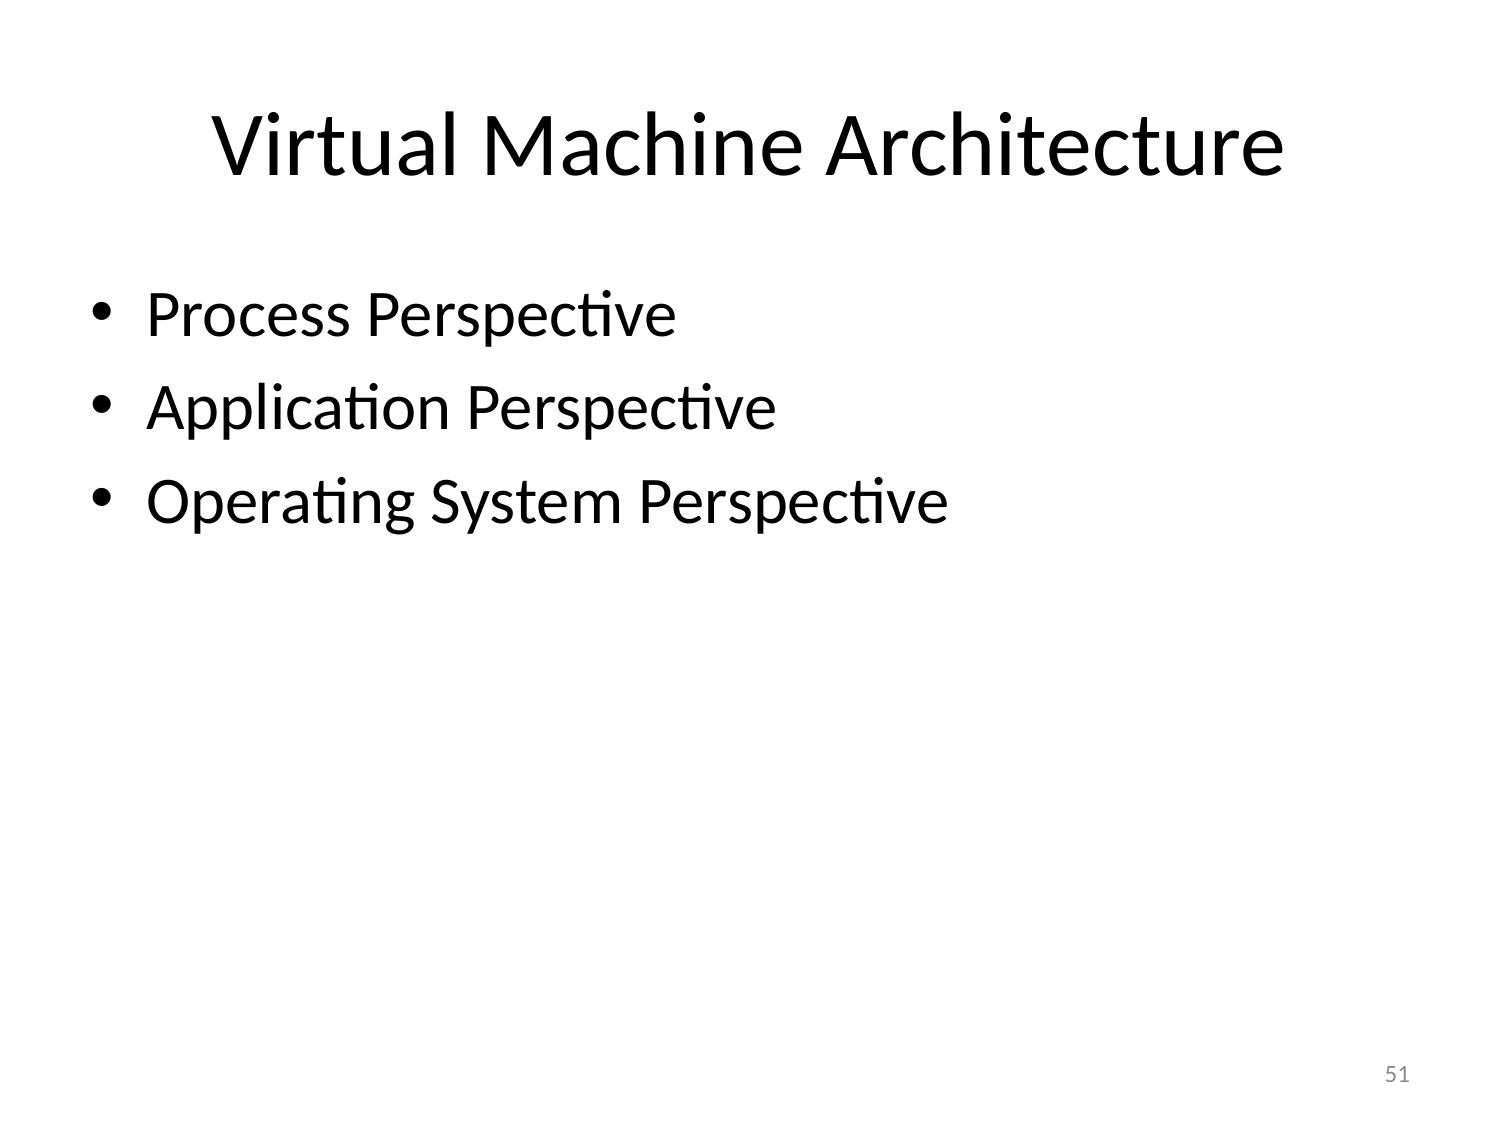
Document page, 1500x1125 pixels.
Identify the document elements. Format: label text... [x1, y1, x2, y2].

title Virtual Machine Architecture [75, 45, 1425, 233]
slide_number 51 [1074, 1042, 1425, 1103]
list Process Perspective Application Perspective Operating System Perspective [75, 262, 1425, 1005]
